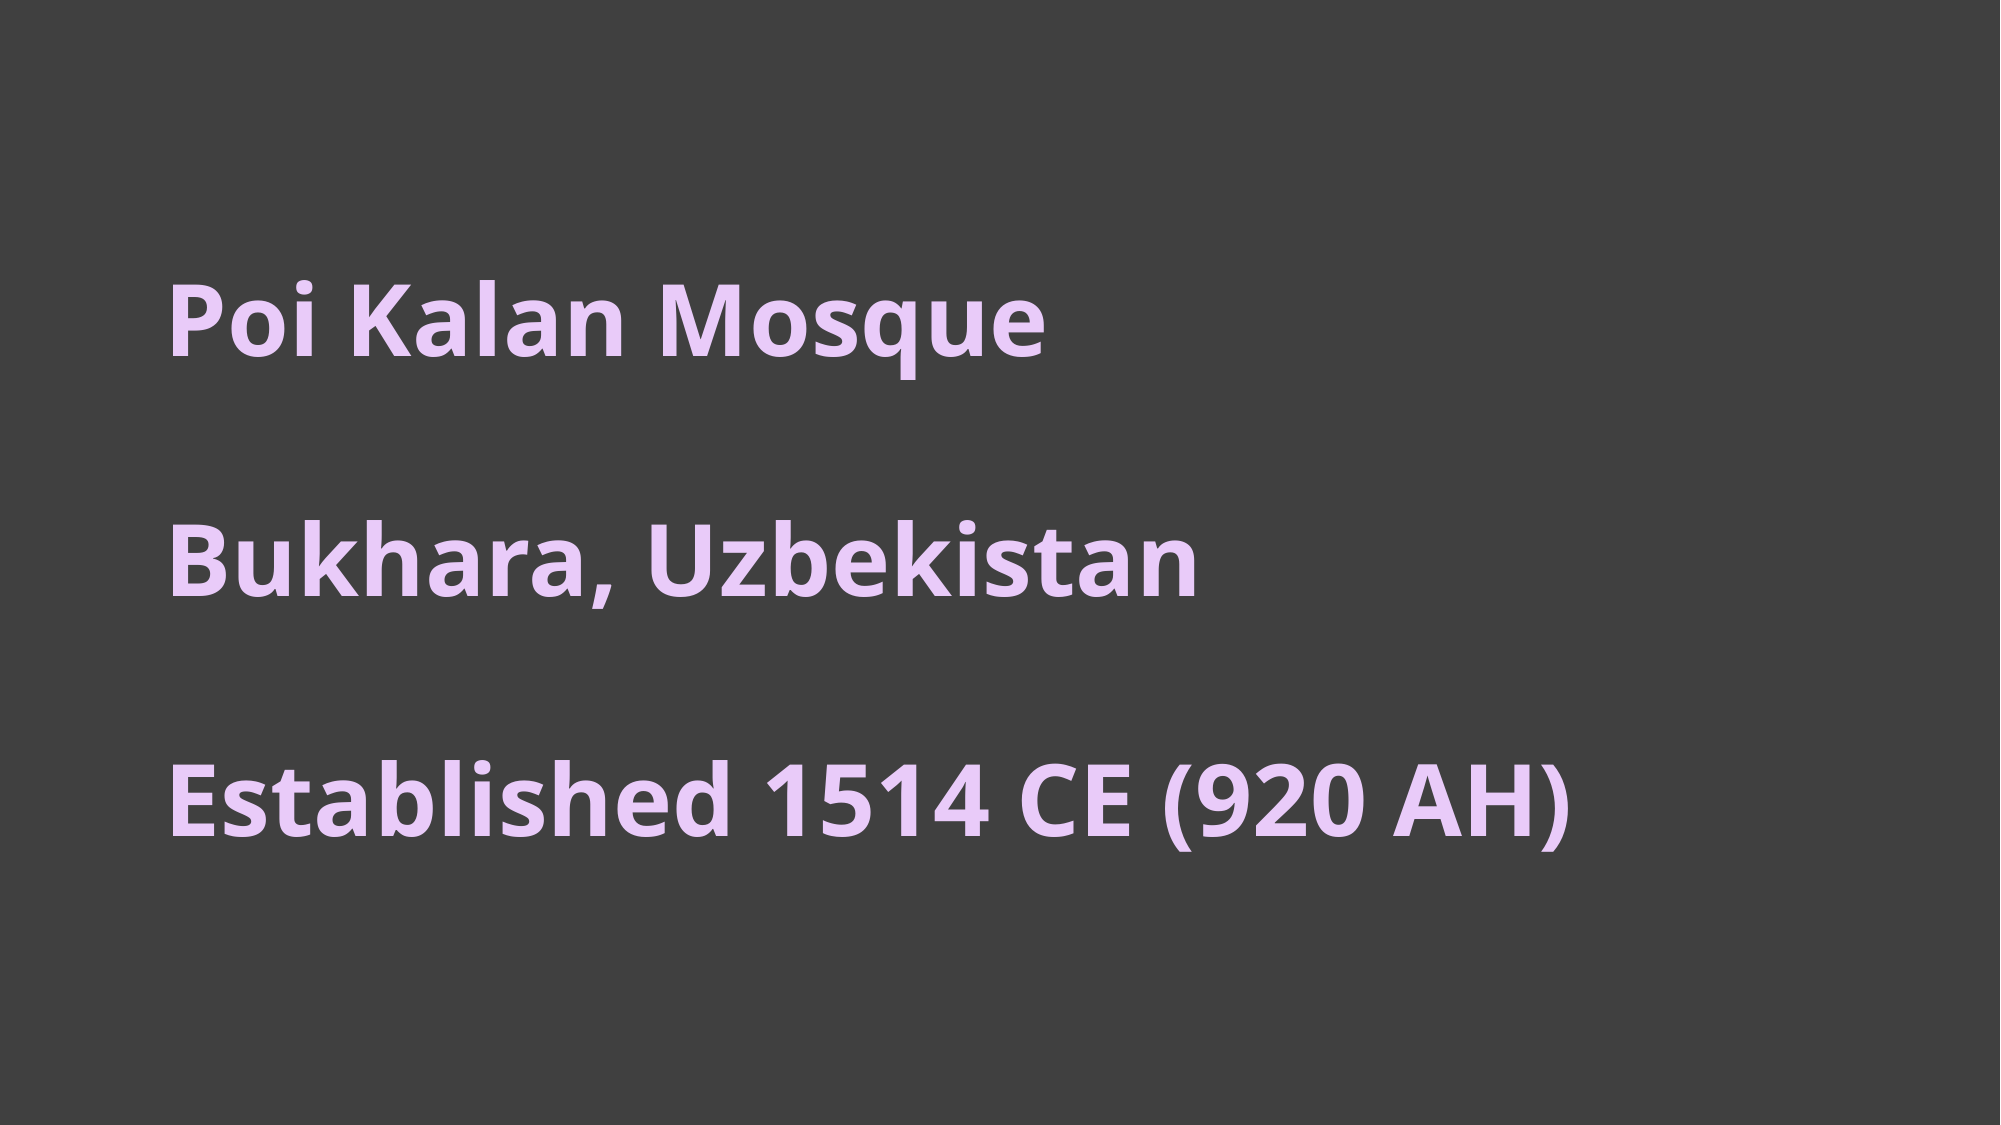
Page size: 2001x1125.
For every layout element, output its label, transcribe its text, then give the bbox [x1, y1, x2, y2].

text_box Poi Kalan Mosque Bukhara, Uzbekistan Established 1514 CE (920 AH) [0, 9, 2000, 984]
